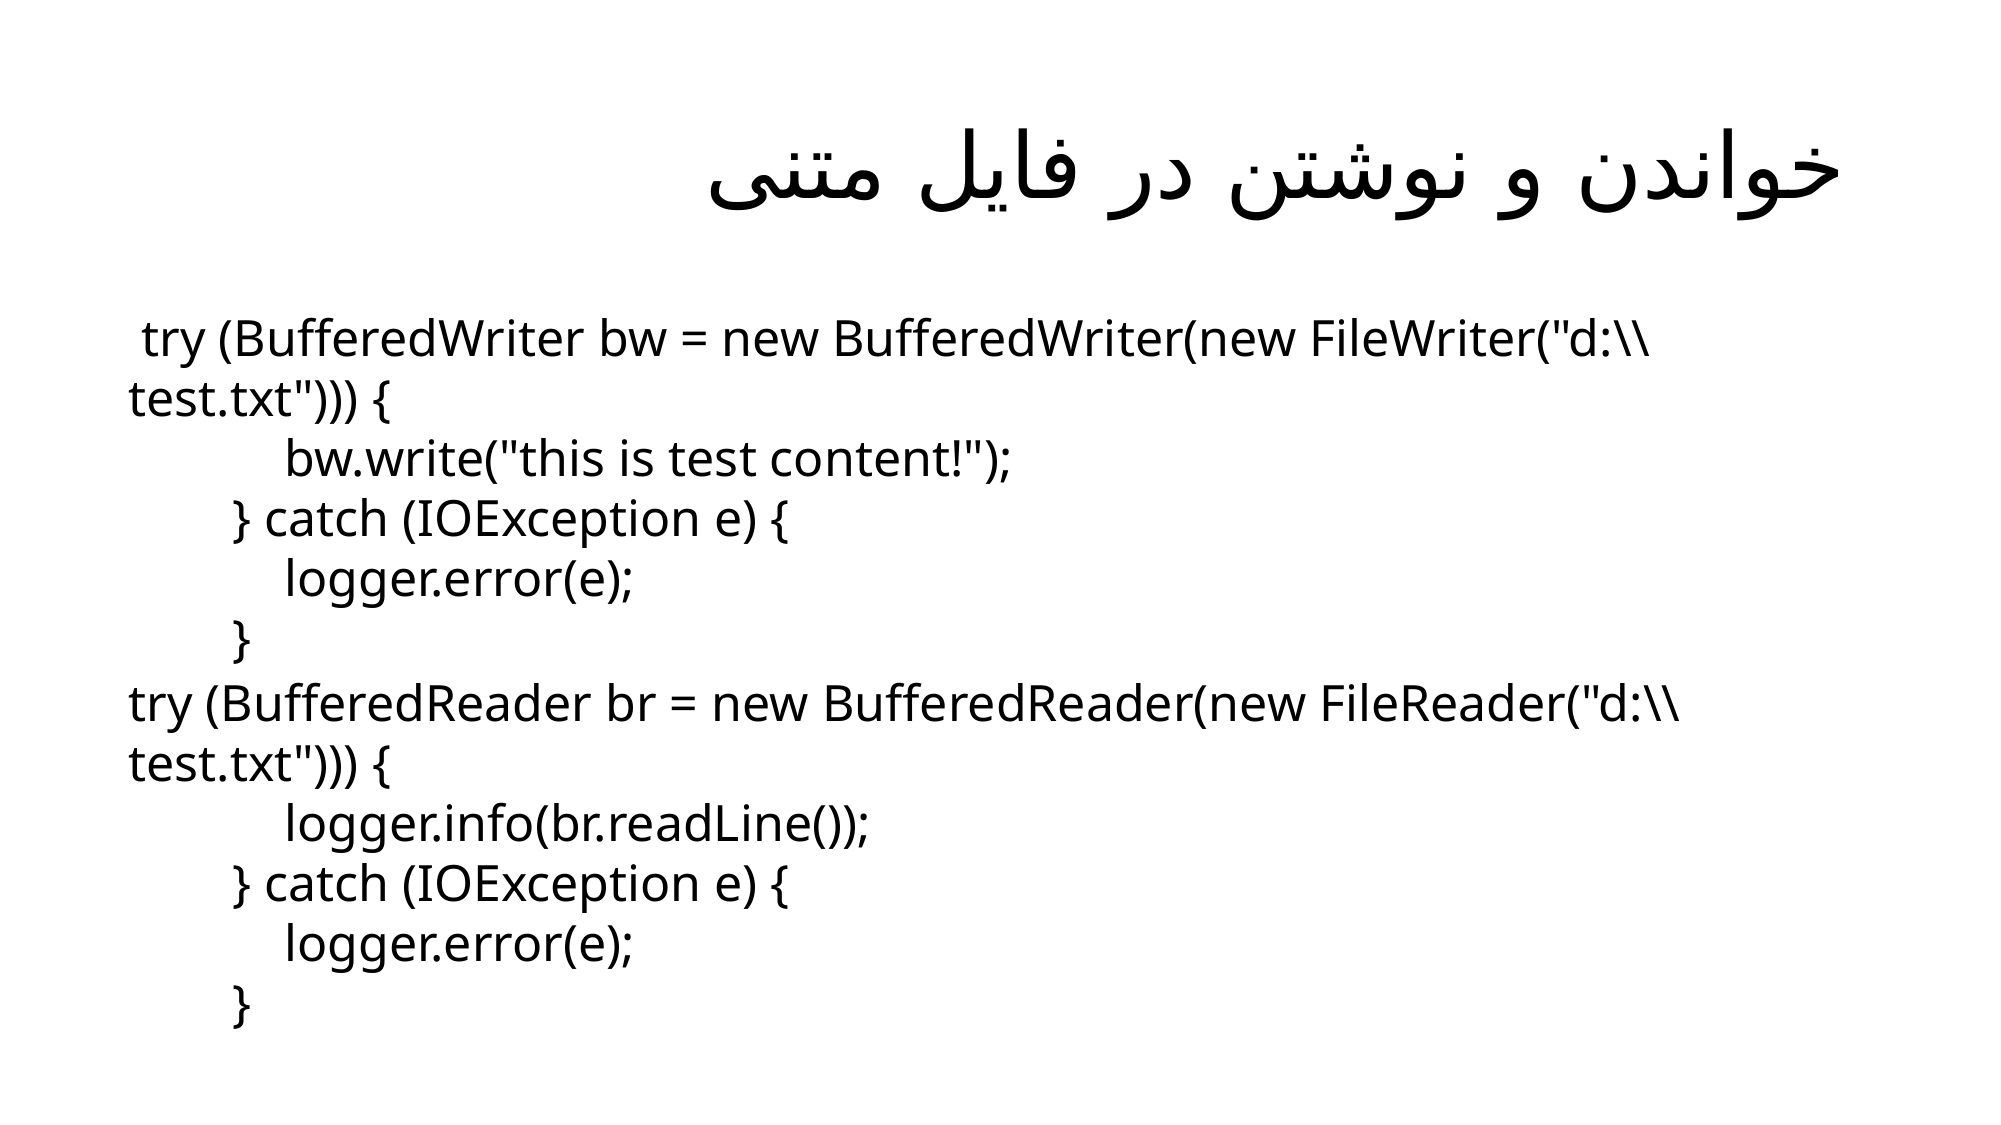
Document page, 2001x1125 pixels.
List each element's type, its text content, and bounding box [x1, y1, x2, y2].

title خواندن و نوشتن در فایل متنی [137, 59, 1863, 278]
text_box try (BufferedReader br = new BufferedReader(new FileReader("d:\\test.txt"))) { logger.info(br.readLine()); } catch (IOException e) { logger.error(e); } [113, 663, 1887, 1039]
text_box try (BufferedWriter bw = new BufferedWriter(new FileWriter("d:\\test.txt"))) { bw.write("this is test content!"); } catch (IOException e) { logger.error(e); } [113, 299, 1887, 663]
